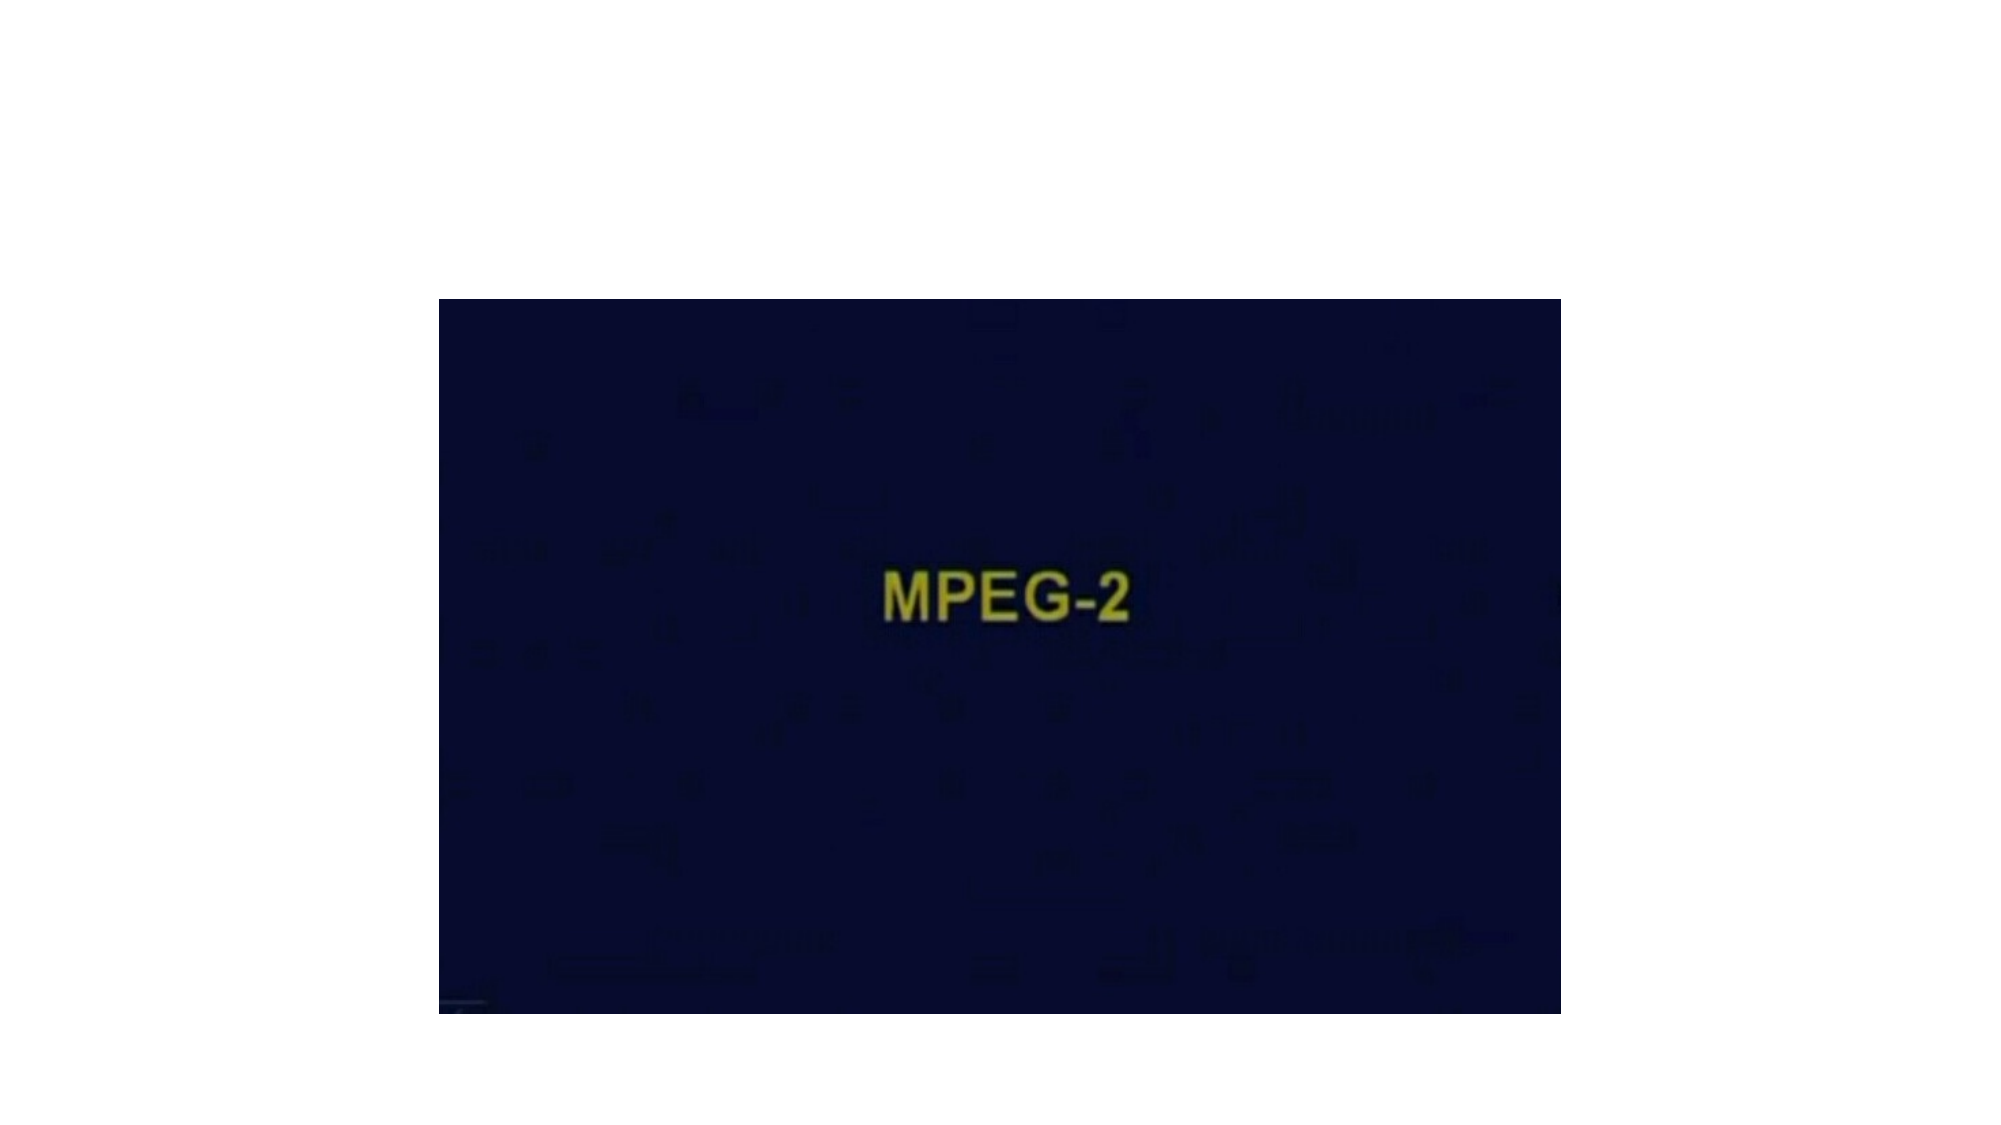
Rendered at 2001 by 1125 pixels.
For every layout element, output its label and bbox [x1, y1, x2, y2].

list [439, 299, 1561, 1014]
